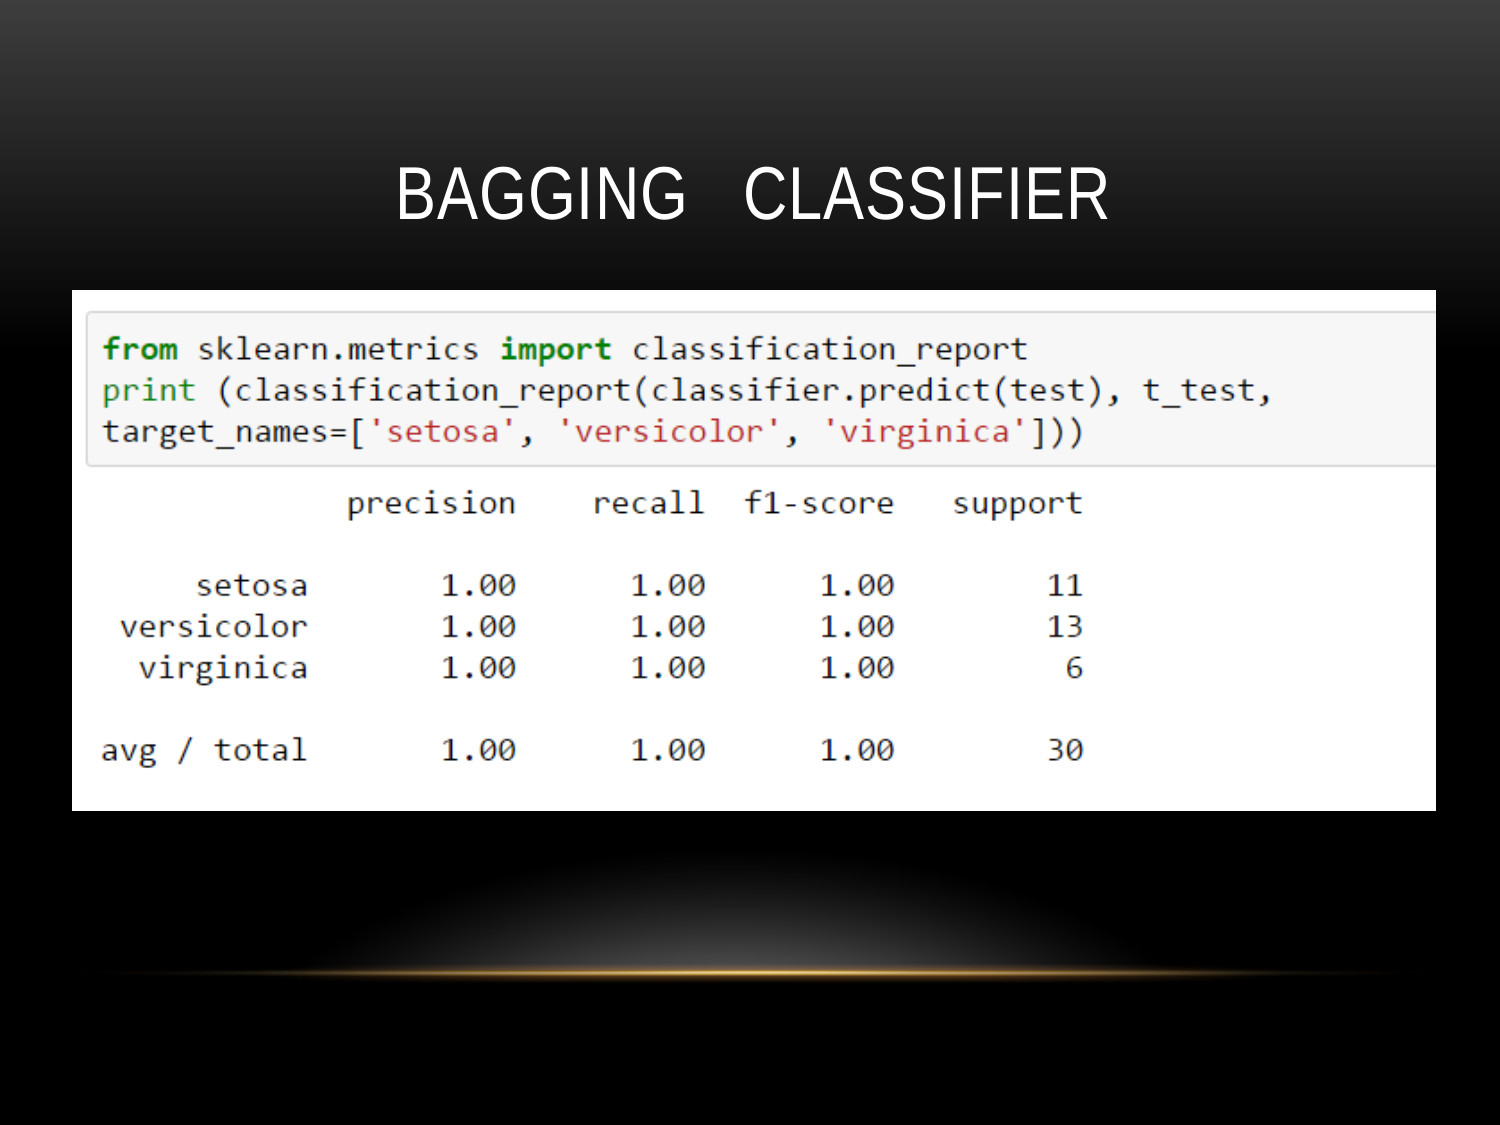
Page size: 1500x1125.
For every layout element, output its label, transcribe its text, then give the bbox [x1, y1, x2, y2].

picture [0, 0, 1500, 1125]
title Bagging Classifier [103, 54, 1404, 243]
